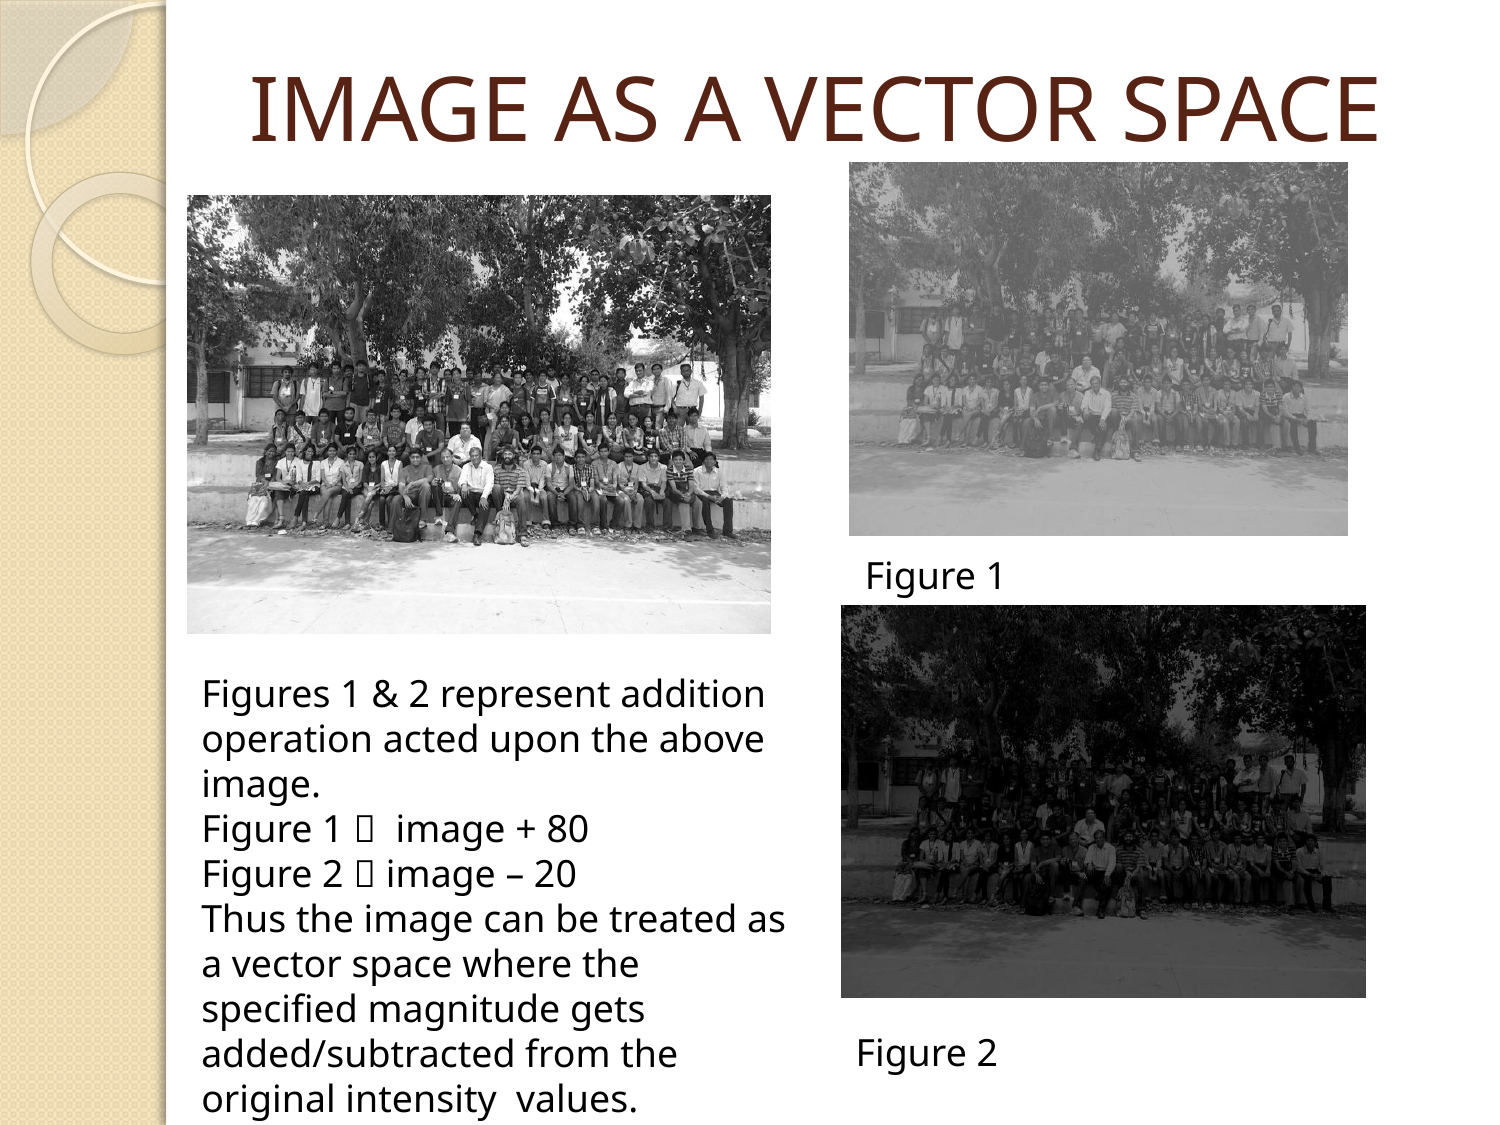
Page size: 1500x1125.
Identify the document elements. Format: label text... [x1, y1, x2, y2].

picture [841, 604, 1367, 998]
text_box Figure 1 [849, 546, 1348, 602]
text_box Figure 2 [840, 1021, 1365, 1081]
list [187, 195, 771, 634]
title IMAGE AS A VECTOR SPACE [234, 11, 1466, 199]
text_box Figures 1 & 2 represent addition operation acted upon the above image. Figure 1  image + 80 Figure 2  image – 20 Thus the image can be treated as a vector space where the specified magnitude gets added/subtracted from the original intensity values. [186, 662, 803, 1125]
picture [849, 162, 1349, 536]
